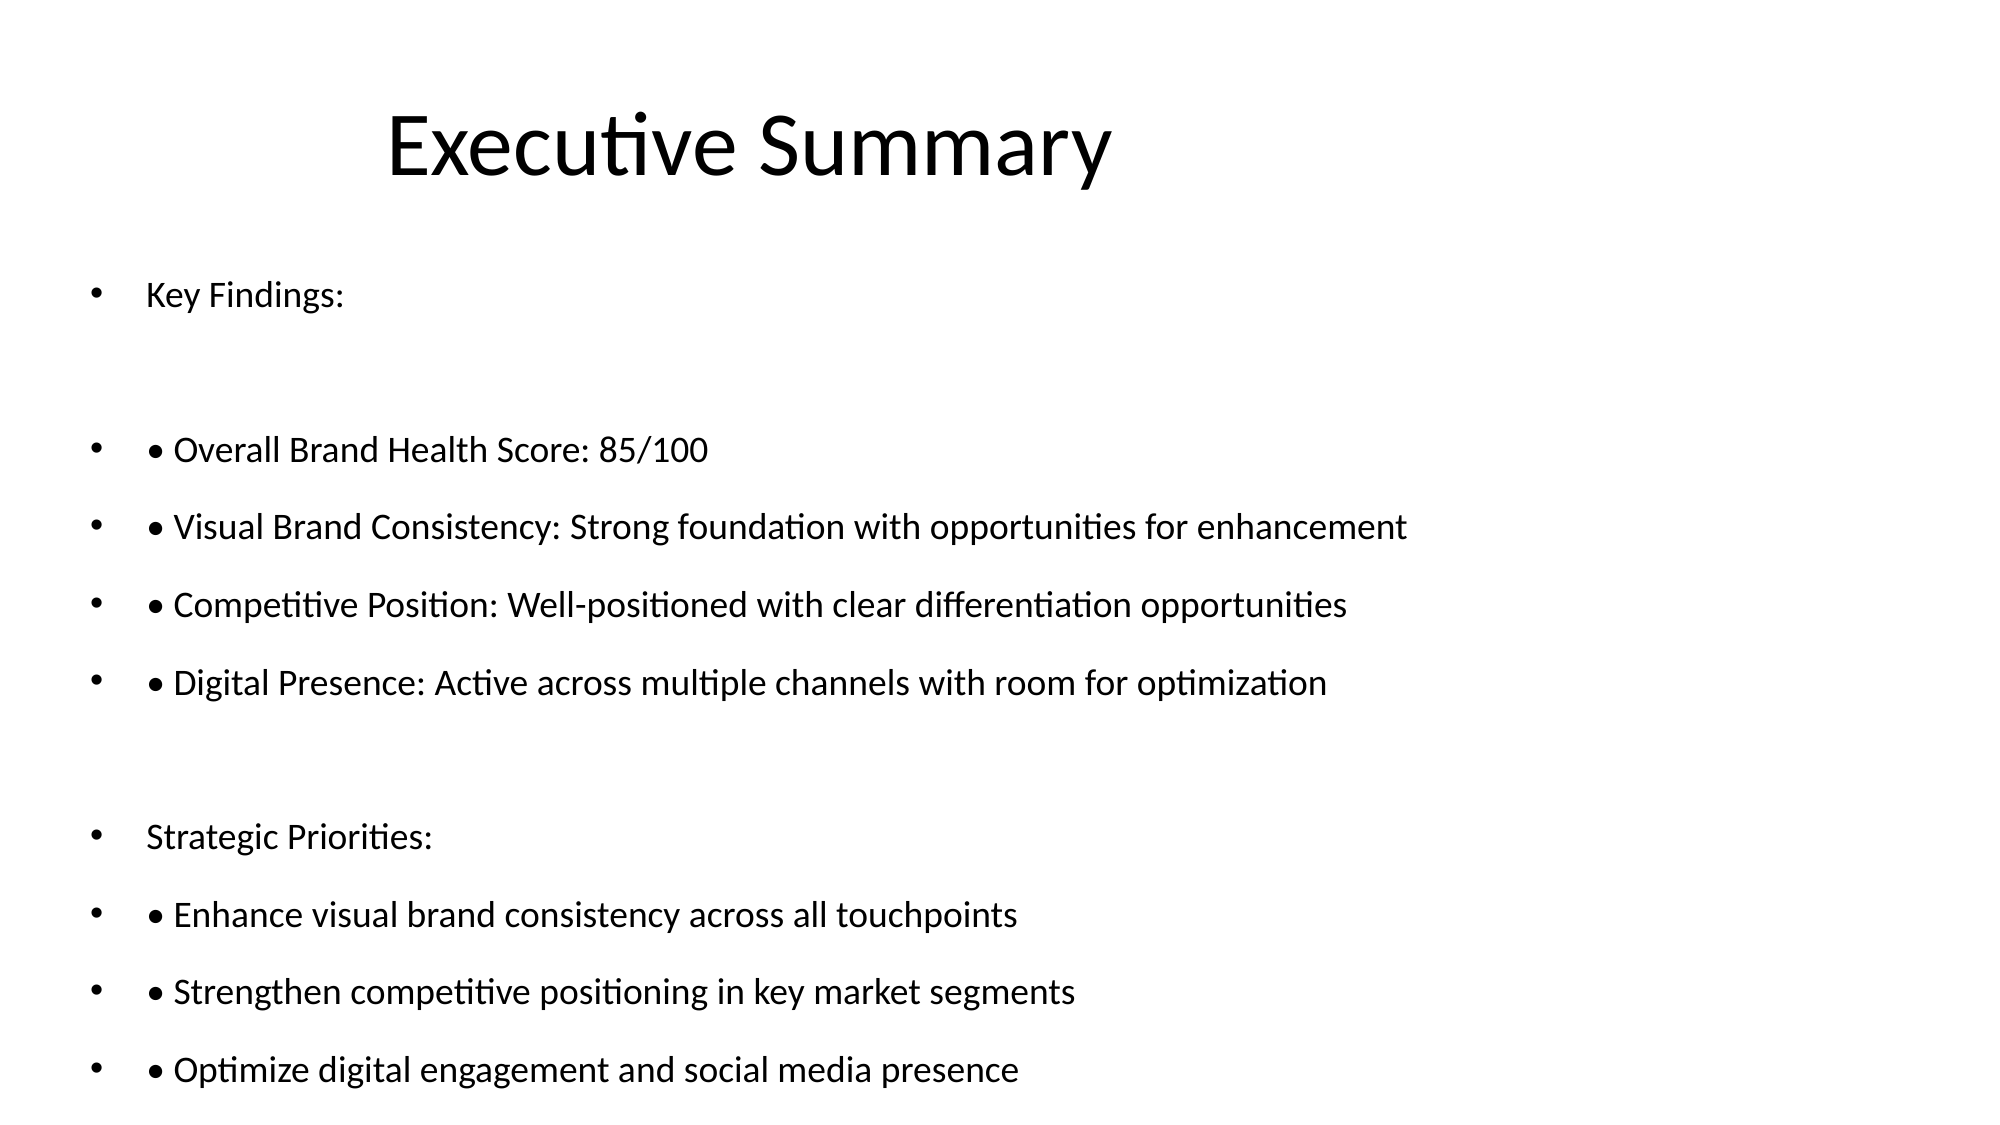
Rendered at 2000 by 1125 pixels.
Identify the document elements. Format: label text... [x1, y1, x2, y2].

list Key Findings: • Overall Brand Health Score: 85/100 • Visual Brand Consistency: Strong foundation with opportunities for enhancement • Competitive Position: Well-positioned with clear differentiation opportunities • Digital Presence: Active across multiple channels with room for optimization Strategic Priorities: • Enhance visual brand consistency across all touchpoints • Strengthen competitive positioning in key market segments • Optimize digital engagement and social media presence • Implement data-driven brand strategy improvements [75, 262, 1425, 1005]
title Executive Summary [75, 45, 1425, 233]
